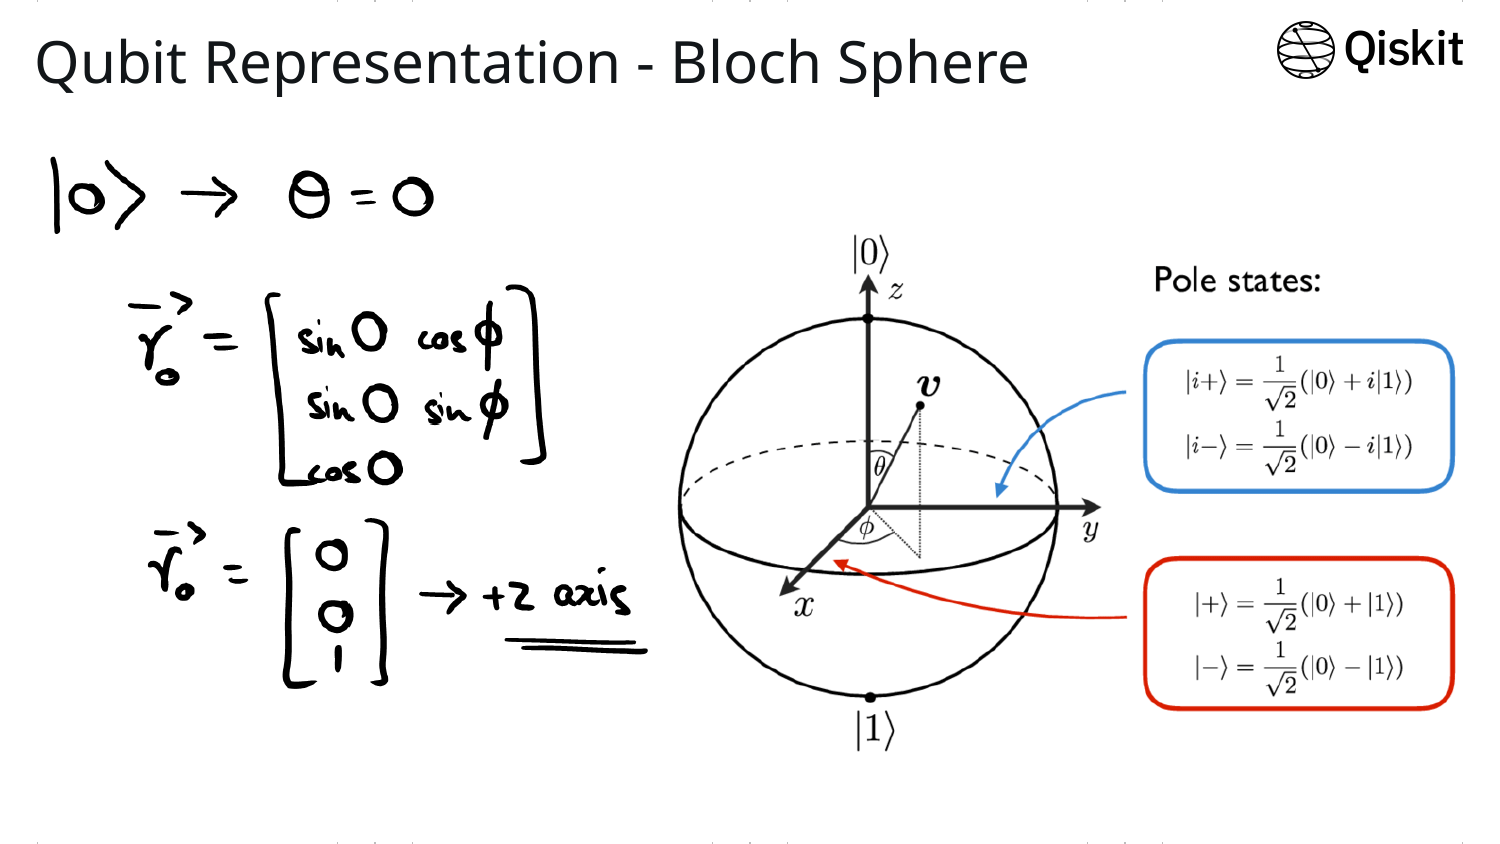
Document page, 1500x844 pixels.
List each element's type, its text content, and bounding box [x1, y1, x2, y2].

picture [34, 143, 1463, 753]
picture [1277, 21, 1463, 79]
title Qubit Representation - Bloch Sphere [34, 33, 1125, 229]
